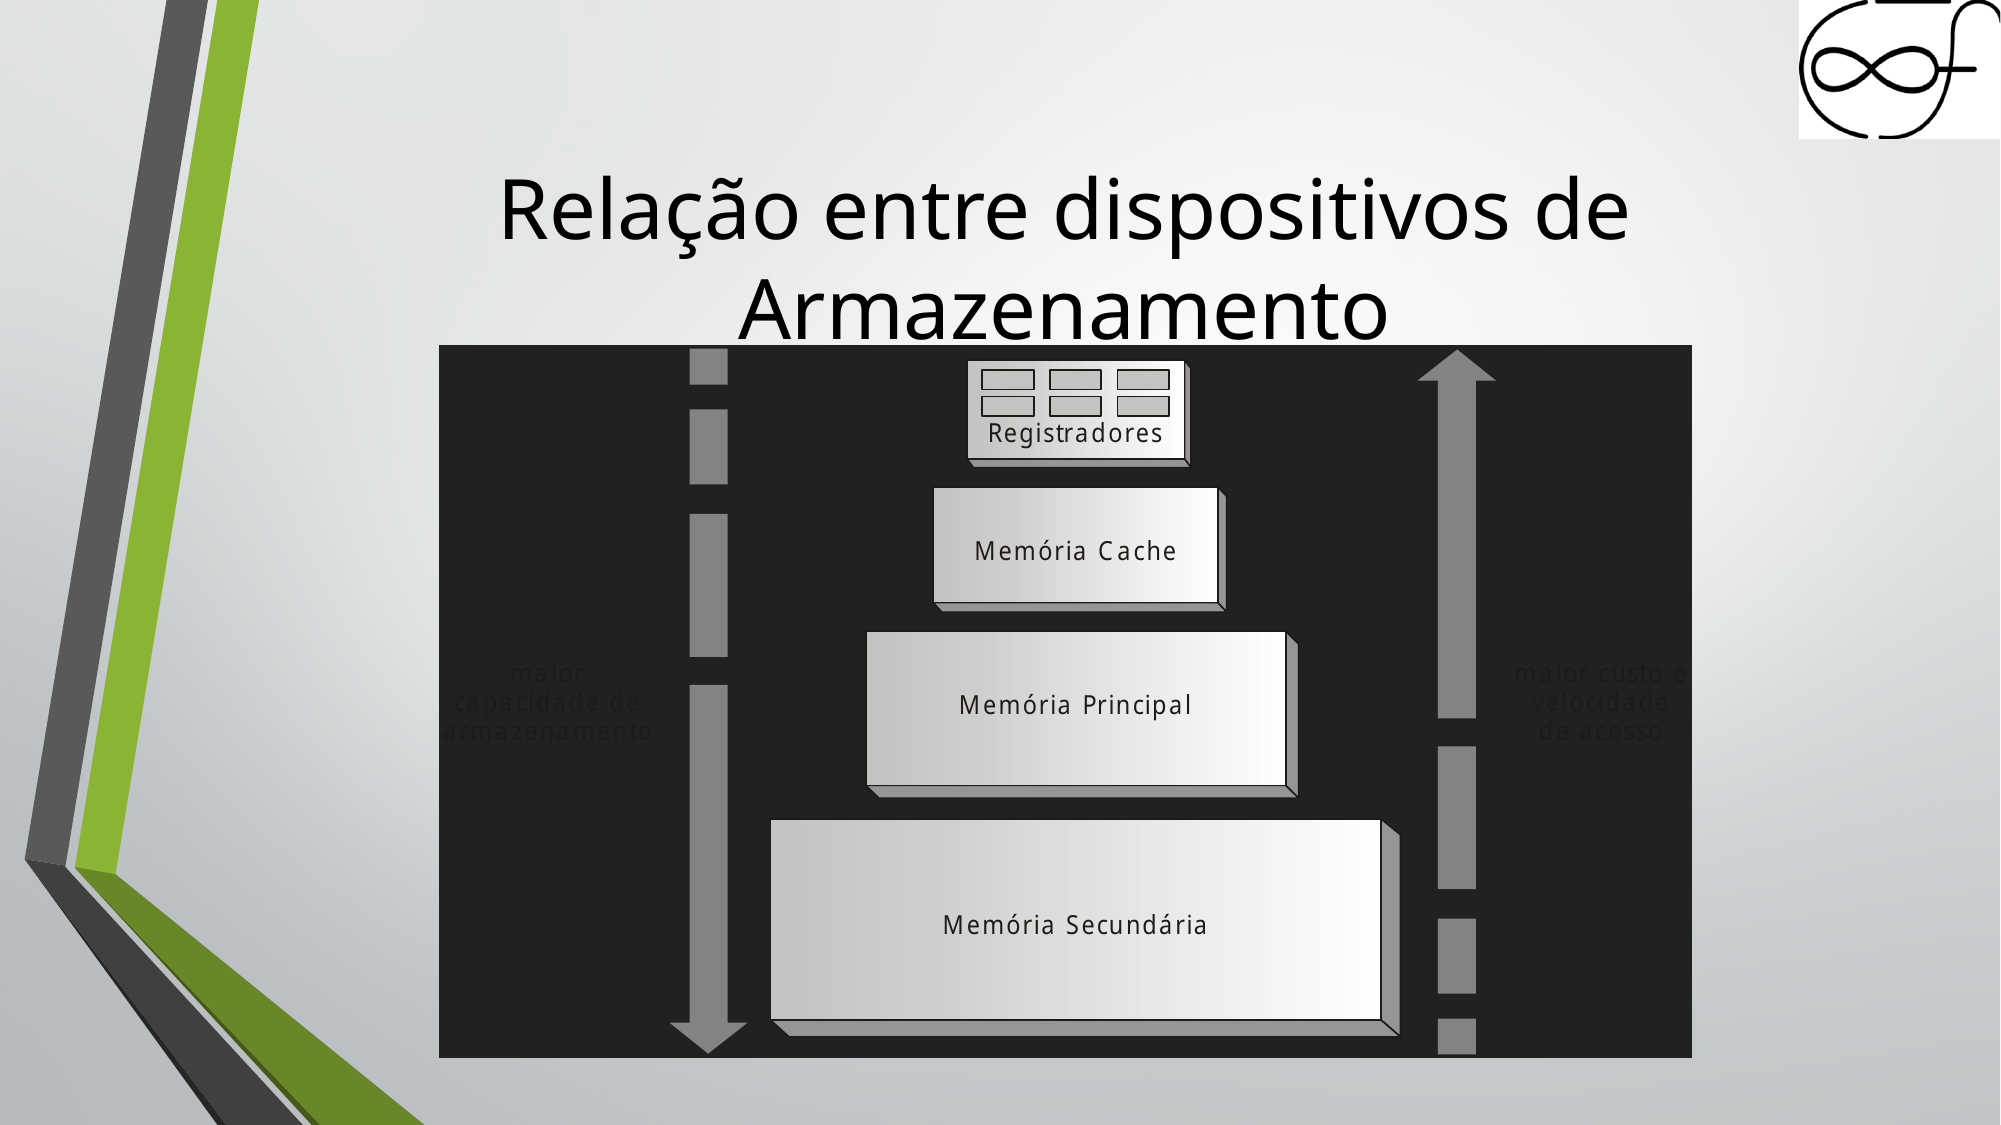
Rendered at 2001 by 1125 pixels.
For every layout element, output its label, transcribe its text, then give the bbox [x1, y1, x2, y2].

title Relação entre dispositivos de Armazenamento [243, 112, 1887, 400]
picture [1799, 0, 2001, 139]
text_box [438, 345, 1692, 1058]
